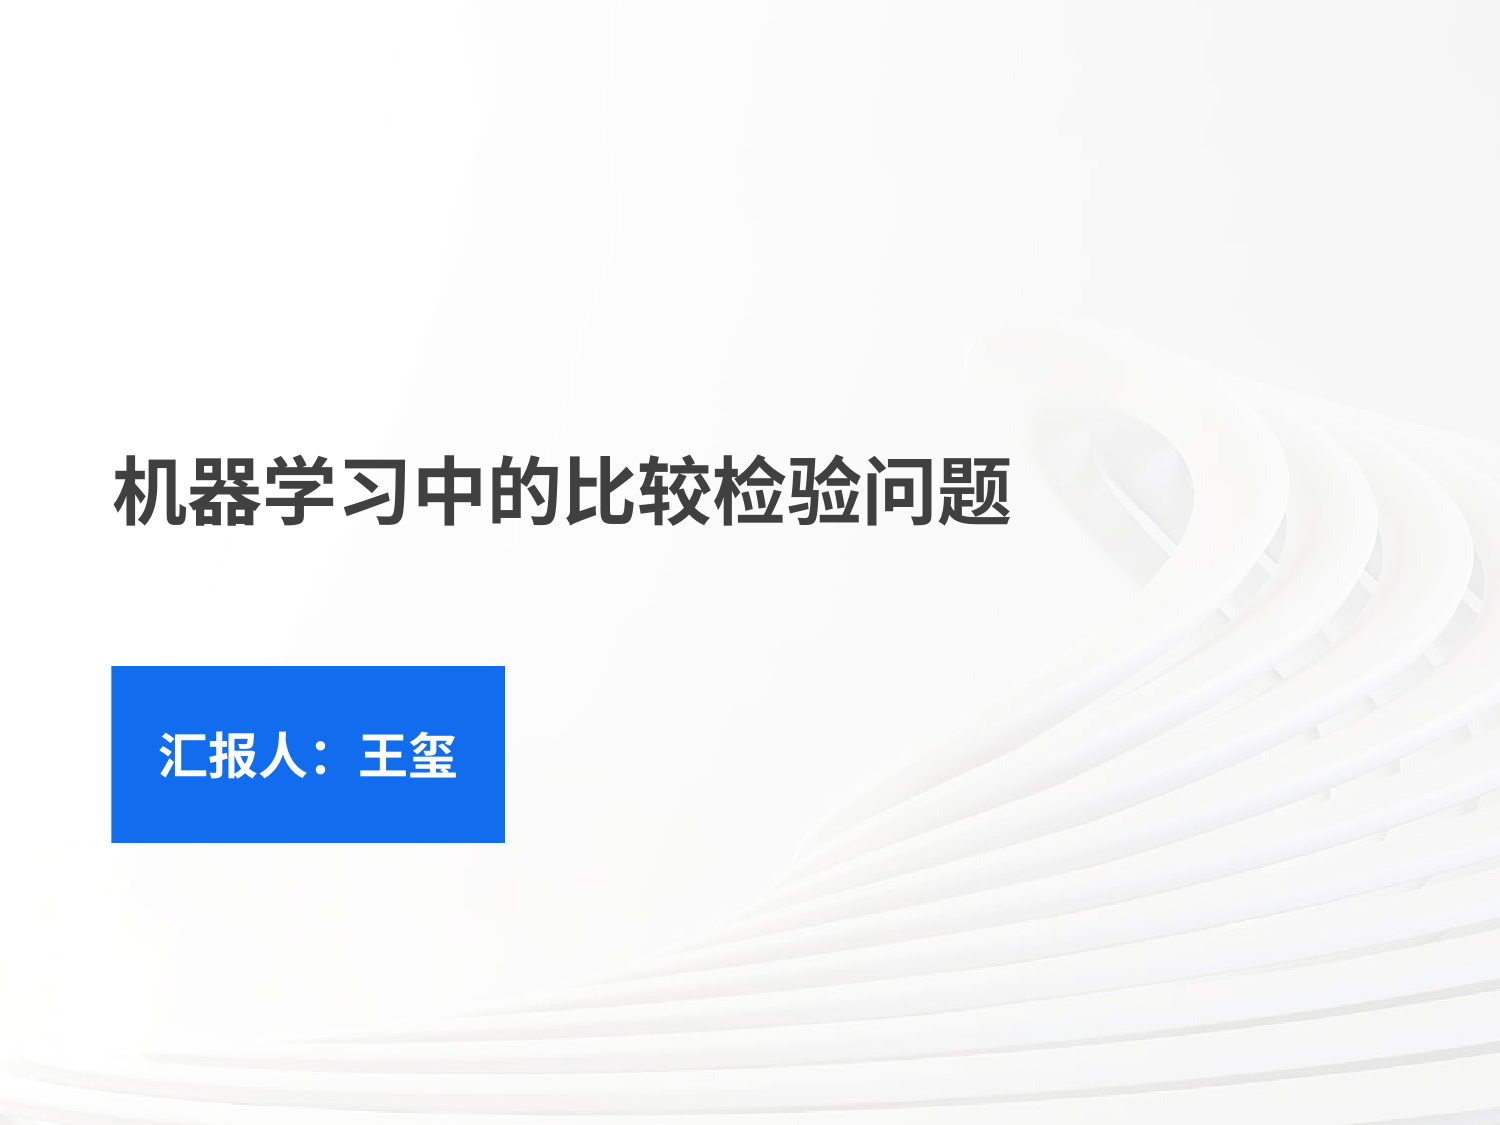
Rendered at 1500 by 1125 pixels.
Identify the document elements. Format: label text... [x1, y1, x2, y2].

list 汇报人：王玺 [111, 666, 505, 843]
title 机器学习中的比较检验问题 [112, 444, 1232, 591]
